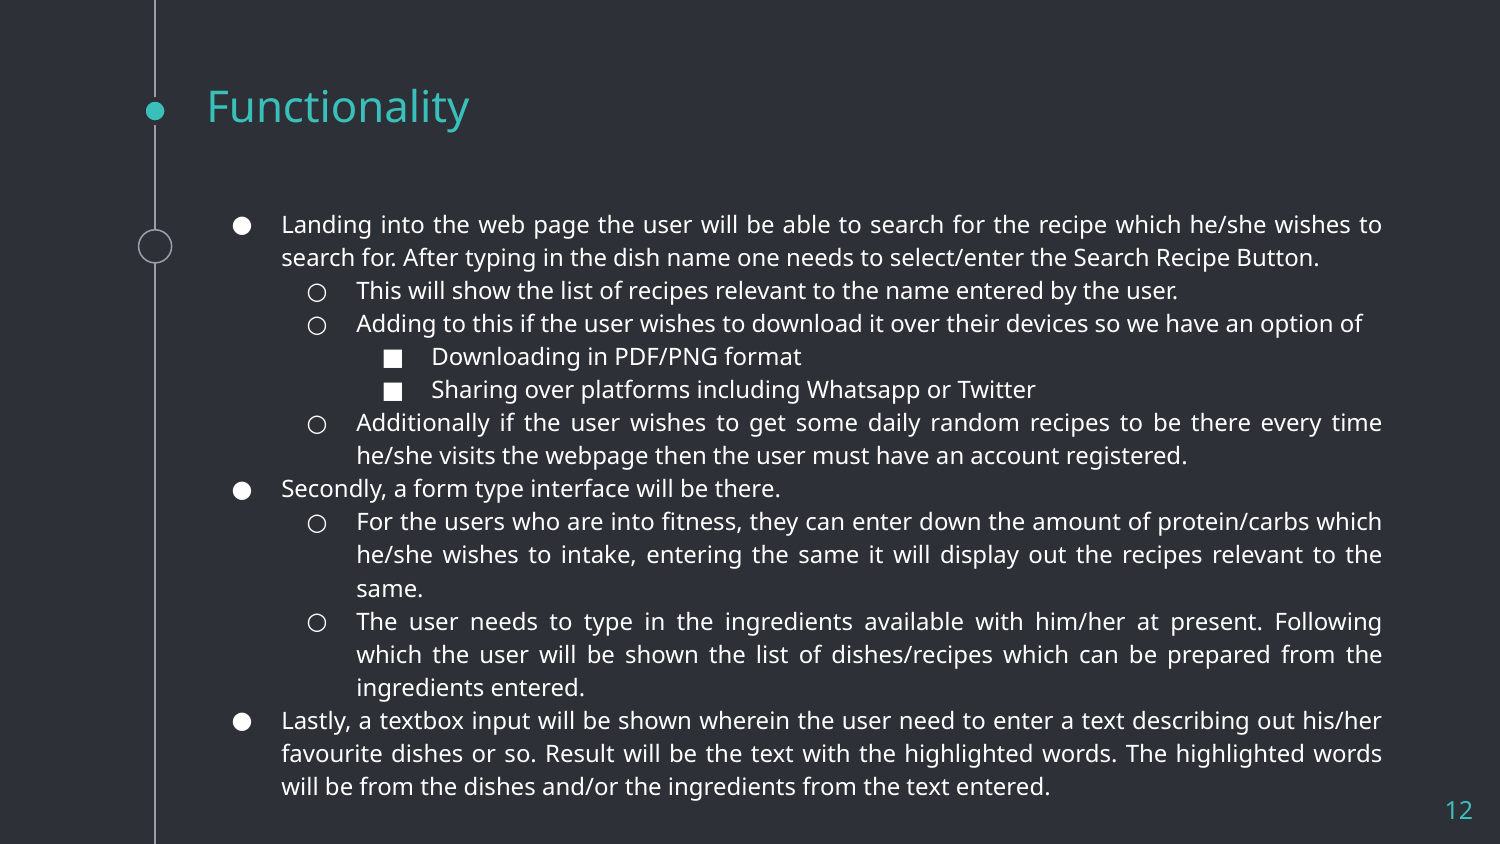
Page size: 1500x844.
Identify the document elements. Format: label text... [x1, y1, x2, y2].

title Functionality [191, 90, 1317, 147]
list Landing into the web page the user will be able to search for the recipe which he/she wishes to search for. After typing in the dish name one needs to select/enter the Search Recipe Button. This will show the list of recipes relevant to the name entered by the user. Adding to this if the user wishes to download it over their devices so we have an option of Downloading in PDF/PNG format Sharing over platforms including Whatsapp or Twitter Additionally if the user wishes to get some daily random recipes to be there every time he/she visits the webpage then the user must have an account registered. Secondly, a form type interface will be there. For the users who are into fitness, they can enter down the amount of protein/carbs which he/she wishes to intake, entering the same it will display out the recipes relevant to the same. The user needs to type in the ingredients available with him/her at present. Following which the user will be shown the list of dishes/recipes which can be prepared from the ingredients entered. Lastly, a textbox input will be shown wherein the user need to enter a text describing out his/her favourite dishes or so. Result will be the text with the highlighted words. The highlighted words will be from the dishes and/or the ingredients from the text entered. [191, 189, 1399, 802]
slide_number ‹#› [1398, 779, 1489, 832]
